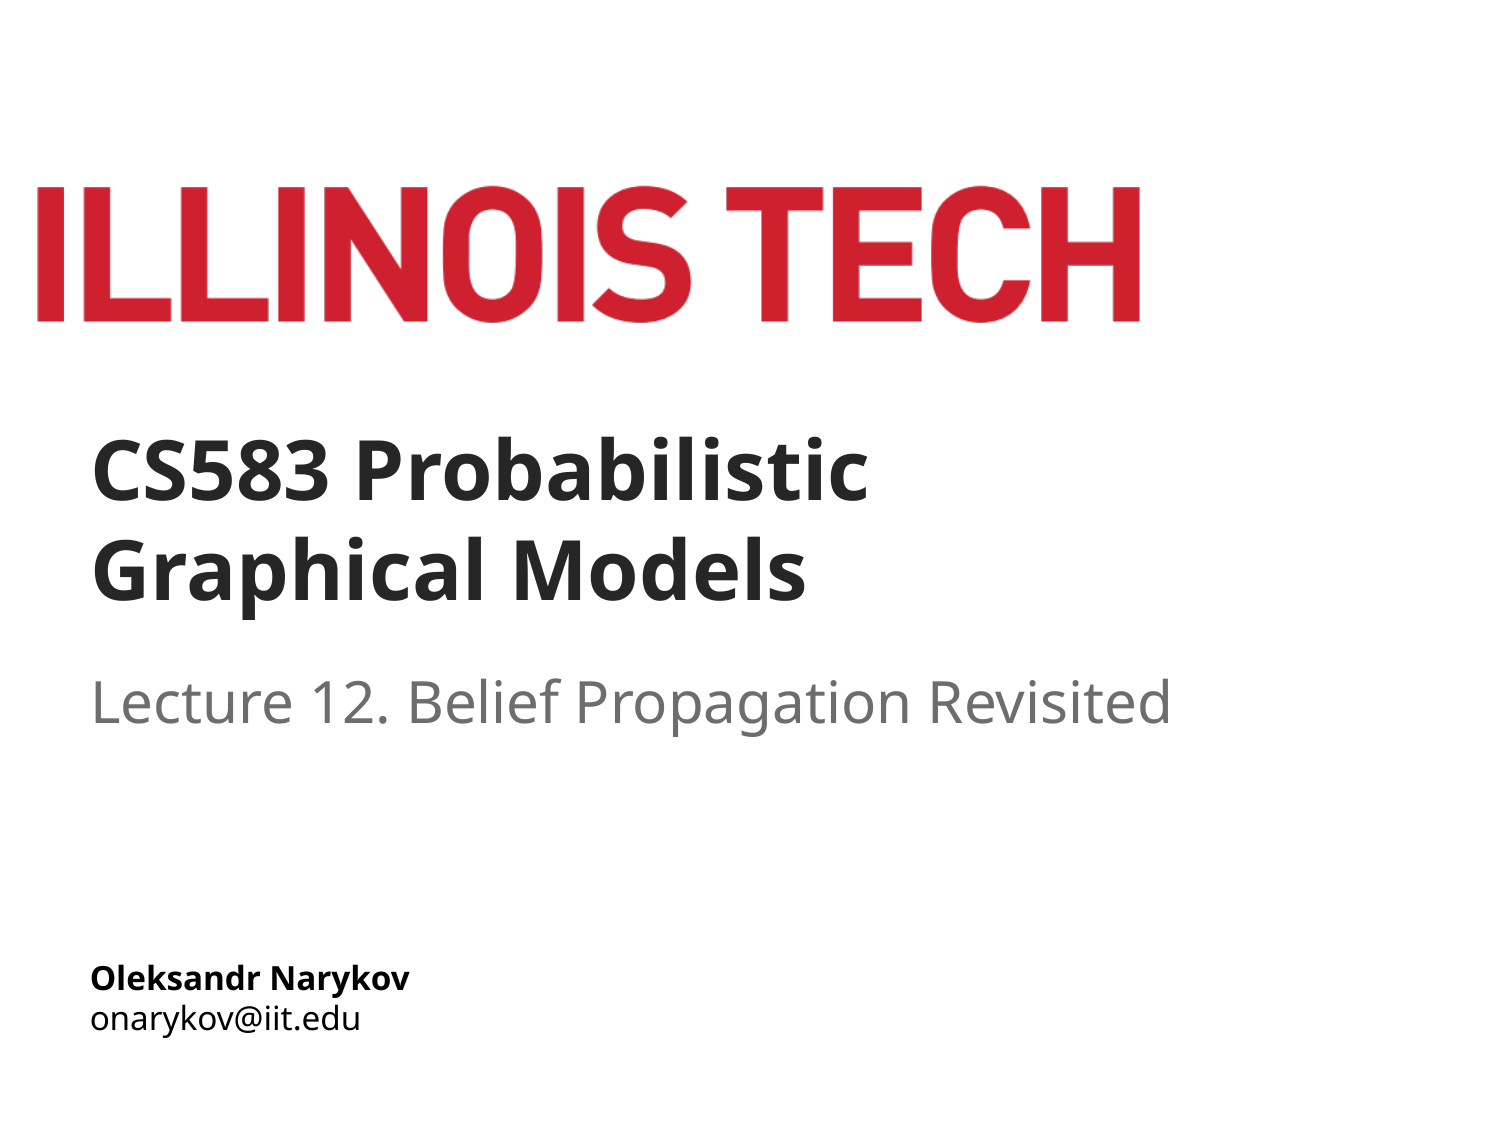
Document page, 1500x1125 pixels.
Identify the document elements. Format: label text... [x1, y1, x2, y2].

subtitle Lecture 12. Belief Propagation Revisited [75, 663, 1338, 826]
text_box Oleksandr Narykov onarykov@iit.edu [74, 949, 225, 1100]
title CS583 Probabilistic Graphical Models [75, 375, 1200, 625]
